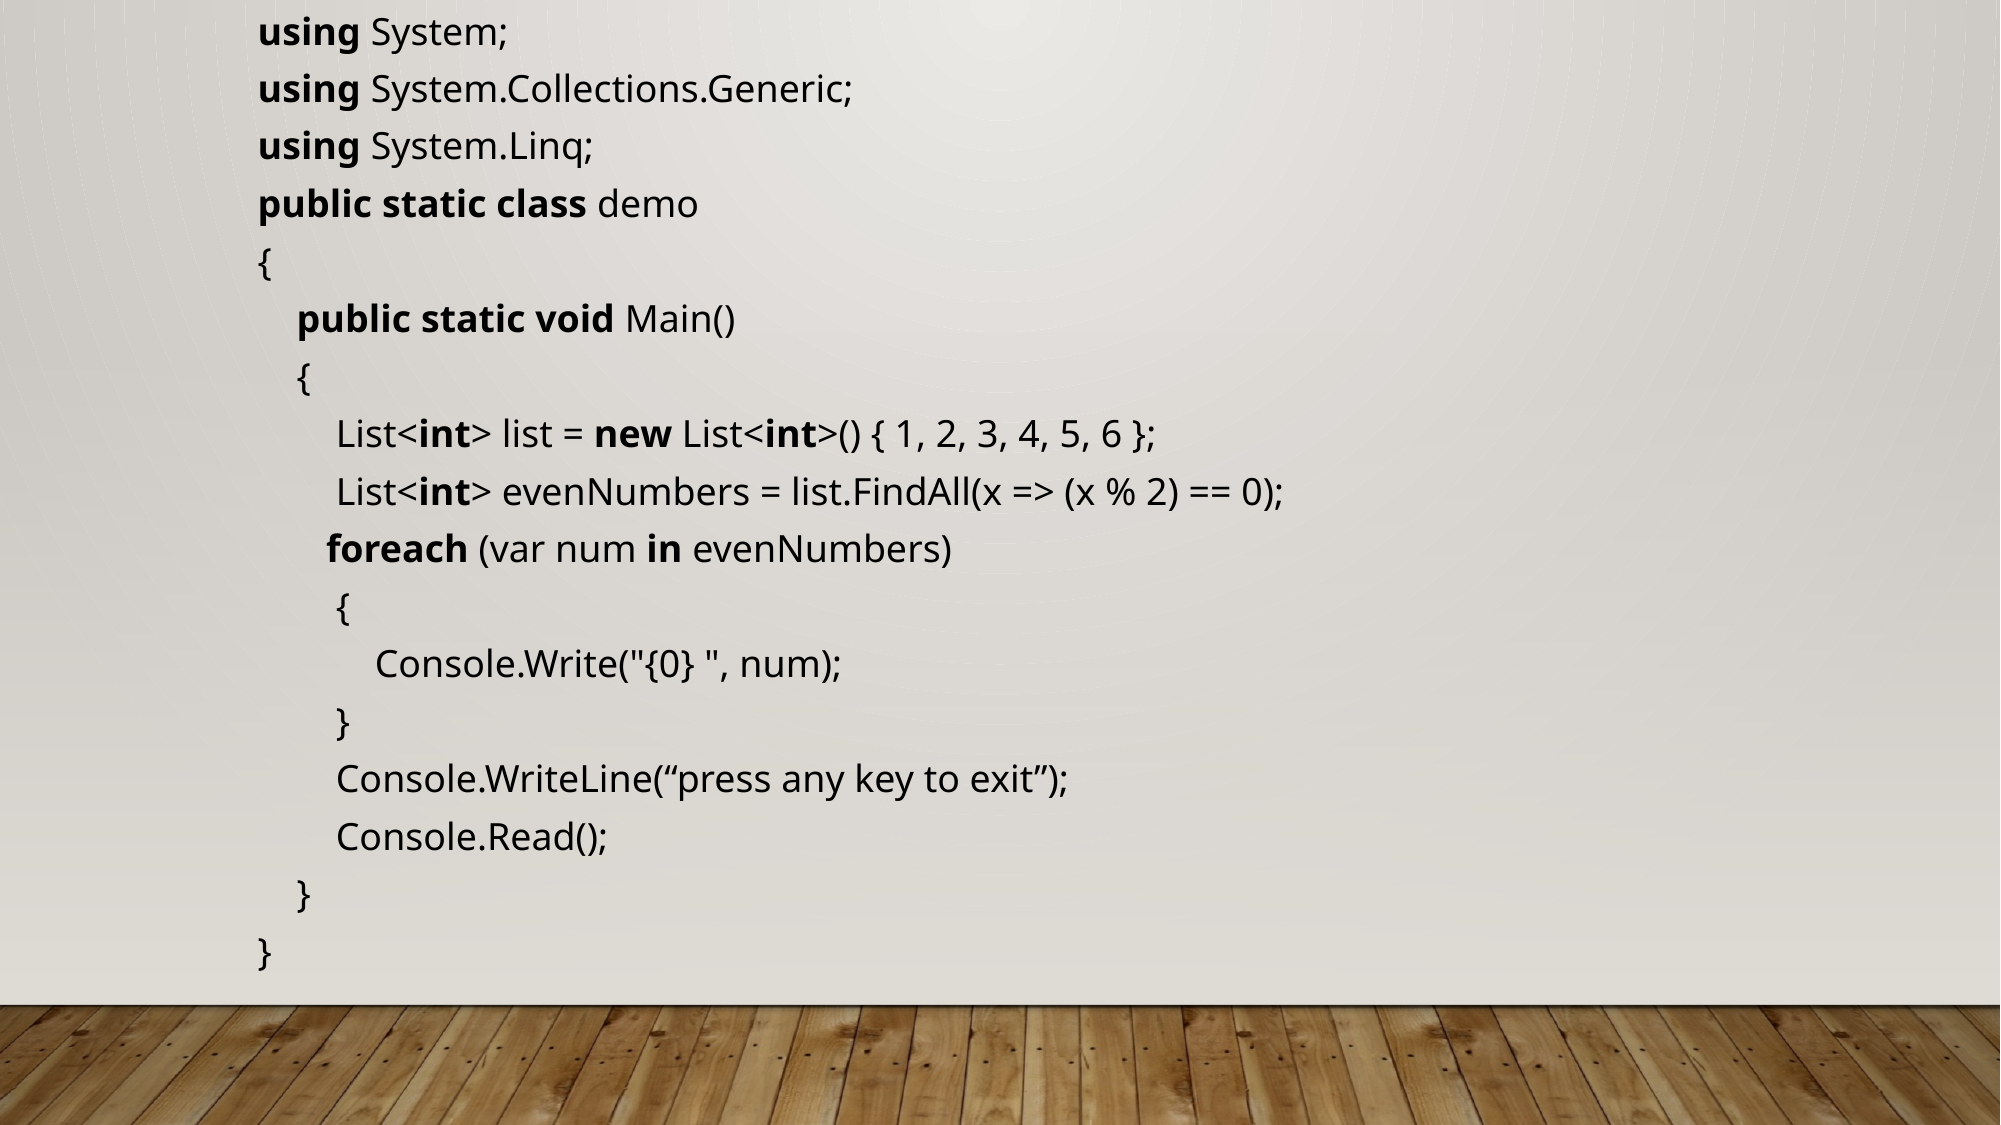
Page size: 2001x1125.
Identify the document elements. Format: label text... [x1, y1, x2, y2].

list using System; using System.Collections.Generic; using System.Linq; public static class demo { public static void Main() { List<int> list = new List<int>() { 1, 2, 3, 4, 5, 6 }; List<int> evenNumbers = list.FindAll(x => (x % 2) == 0); foreach (var num in evenNumbers) { Console.Write("{0} ", num); } Console.WriteLine(“press any key to exit”); Console.Read(); } } [242, 0, 1819, 1000]
picture [0, 1005, 2000, 1125]
